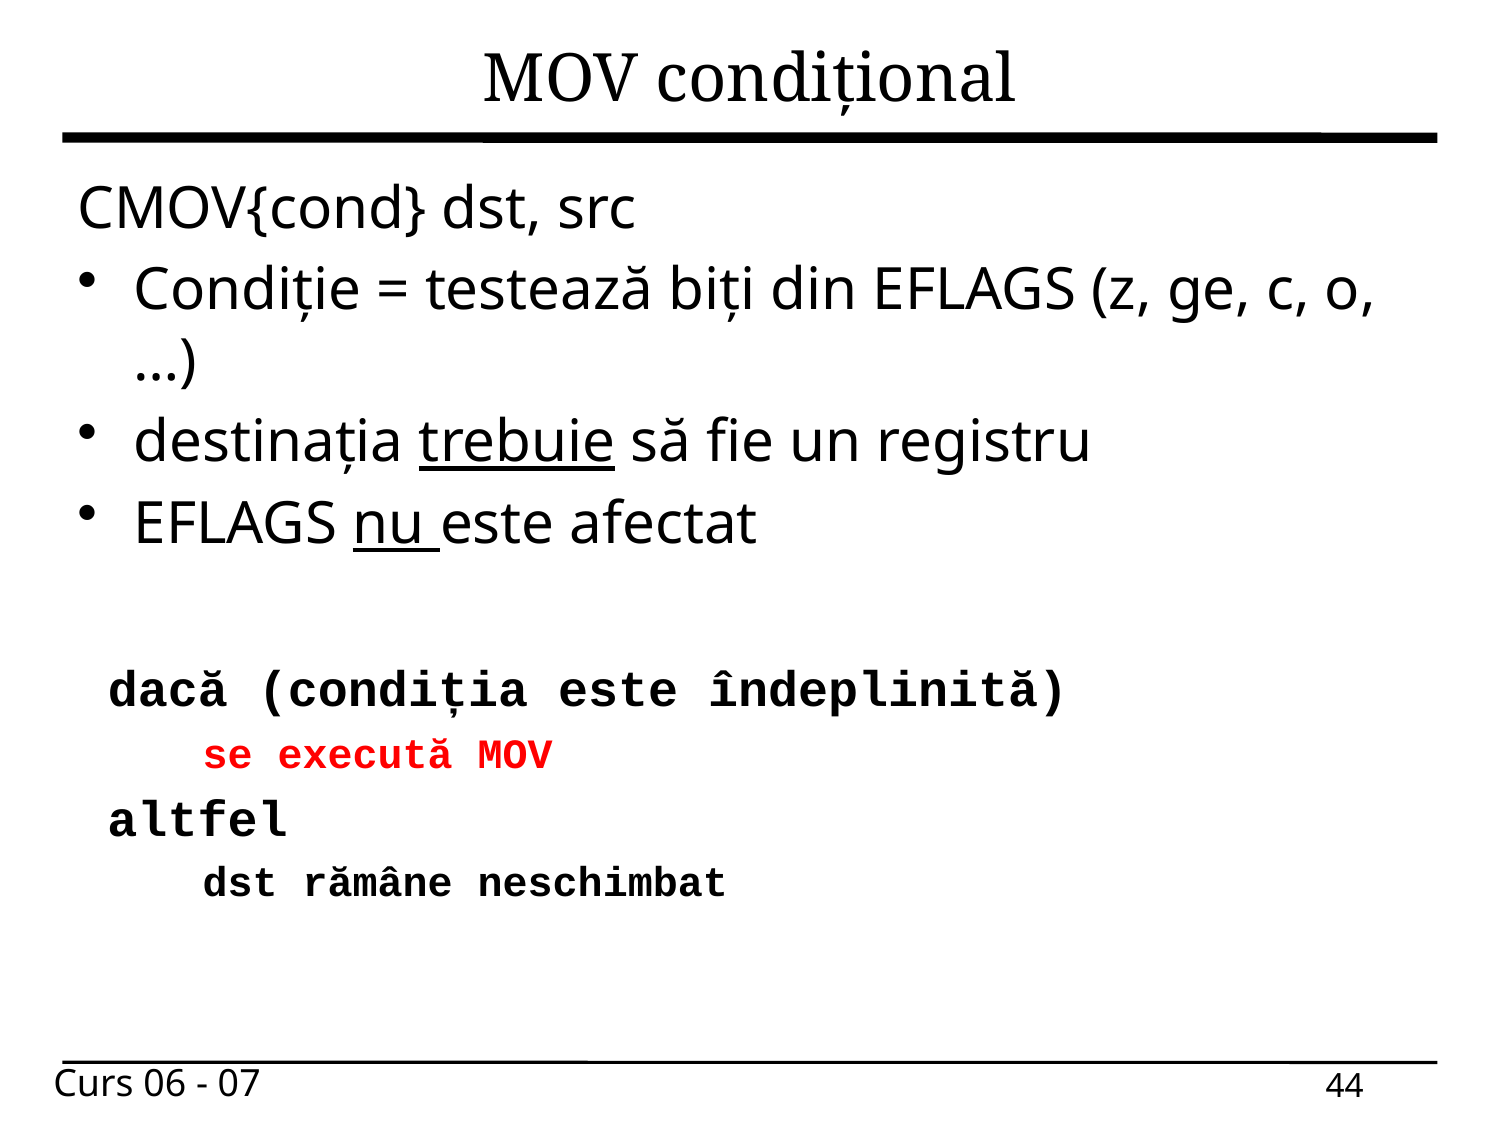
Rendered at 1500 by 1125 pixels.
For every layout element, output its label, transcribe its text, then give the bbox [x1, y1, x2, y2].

list CMOV{cond} dst, src Condiție = testează biți din EFLAGS (z, ge, c, o, …) destinația trebuie să fie un registru EFLAGS nu este afectat dacă (condiția este îndeplinită) se execută MOV altfel dst rămâne neschimbat [62, 162, 1438, 1051]
title MOV condițional [62, 24, 1438, 126]
